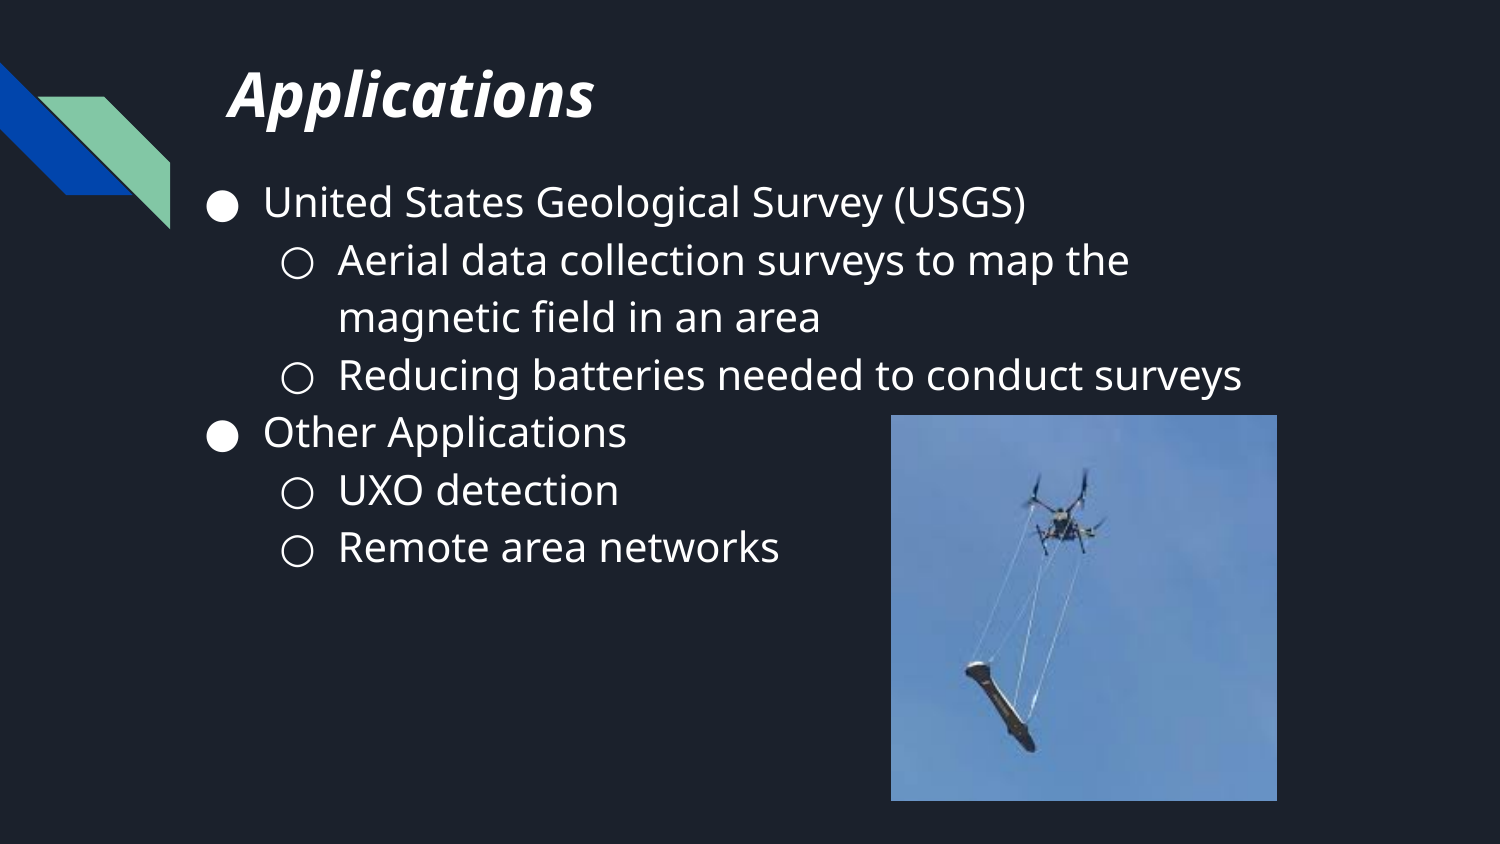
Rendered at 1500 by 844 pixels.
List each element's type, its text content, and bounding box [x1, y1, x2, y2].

list United States Geological Survey (USGS) Aerial data collection surveys to map the magnetic field in an area Reducing batteries needed to conduct surveys Other Applications UXO detection Remote area networks [172, 153, 1328, 631]
picture [891, 415, 1277, 801]
title Applications [214, 39, 1370, 190]
